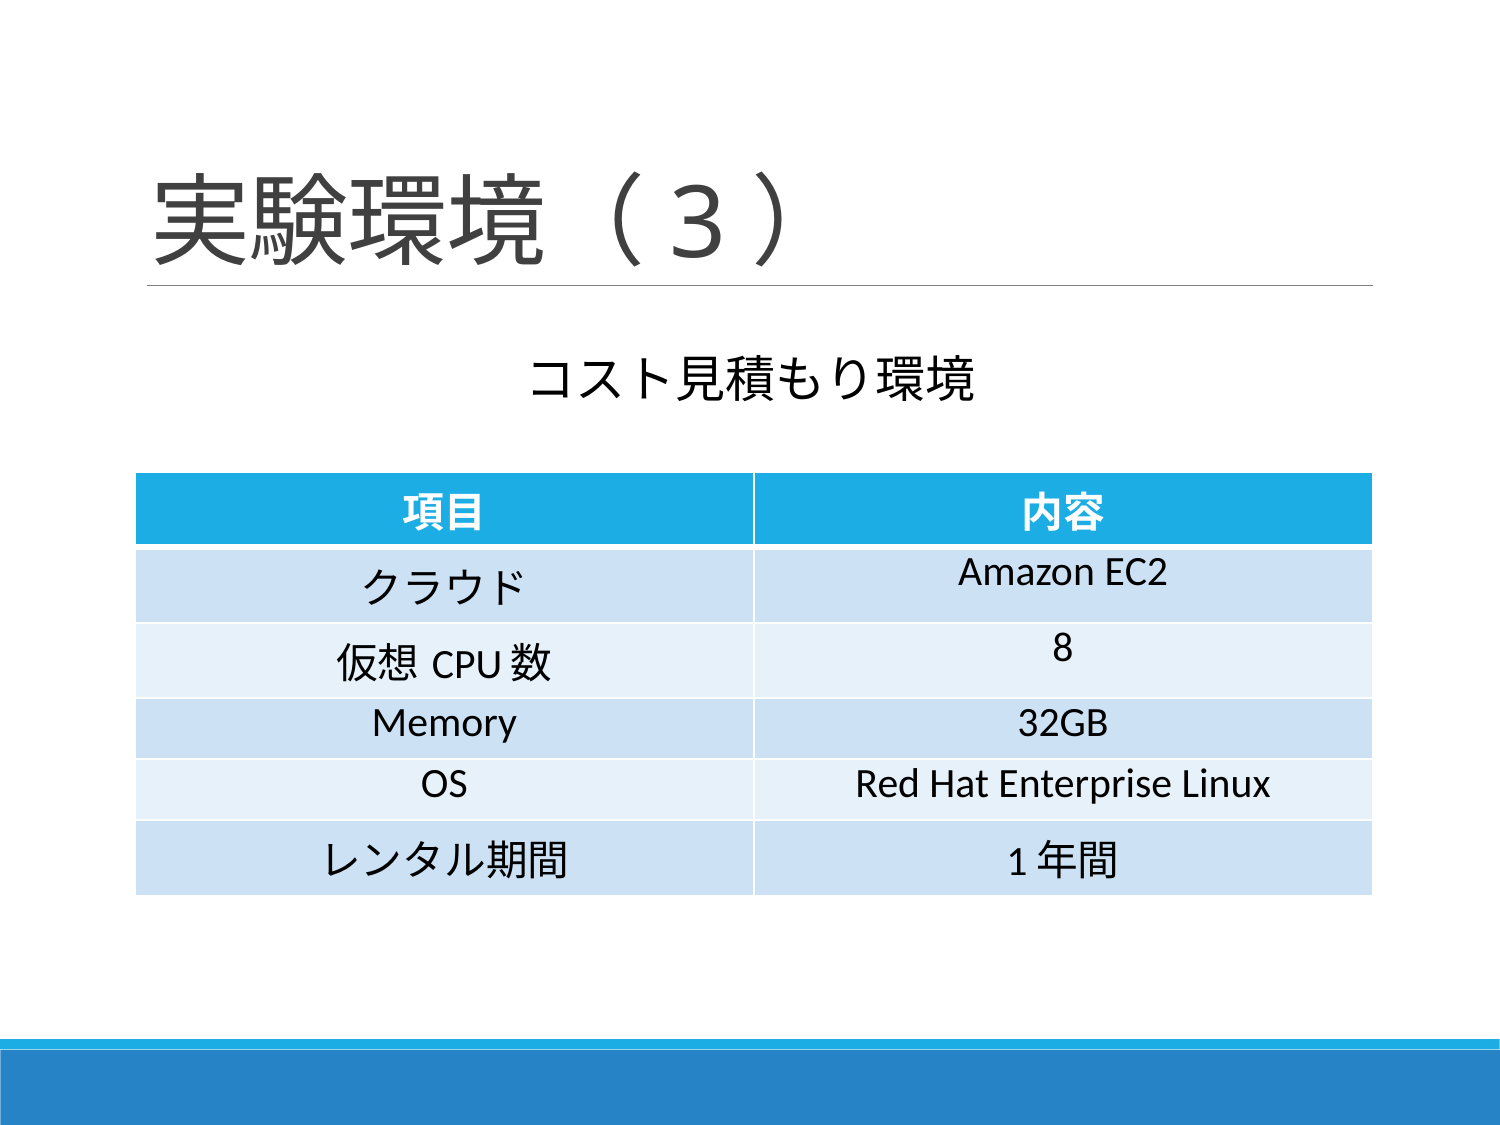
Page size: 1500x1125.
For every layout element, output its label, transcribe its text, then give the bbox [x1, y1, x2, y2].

table_cell 32GB [755, 699, 1372, 758]
table_cell クラウド [136, 550, 753, 622]
table_cell レンタル期間 [136, 821, 753, 895]
table_header 内容 [755, 473, 1372, 544]
table_cell Amazon EC2 [755, 550, 1372, 622]
table_header 項目 [136, 473, 753, 544]
table_cell OS [136, 760, 753, 819]
text_box コスト見積もり環境 [510, 340, 990, 416]
table_cell 8 [755, 624, 1372, 697]
table_cell Red Hat Enterprise Linux [755, 760, 1372, 819]
table_cell Memory [136, 699, 753, 758]
title 実験環境（3） [135, 47, 1373, 285]
table_cell 1年間 [755, 821, 1372, 895]
table_cell 仮想CPU数 [136, 624, 753, 697]
